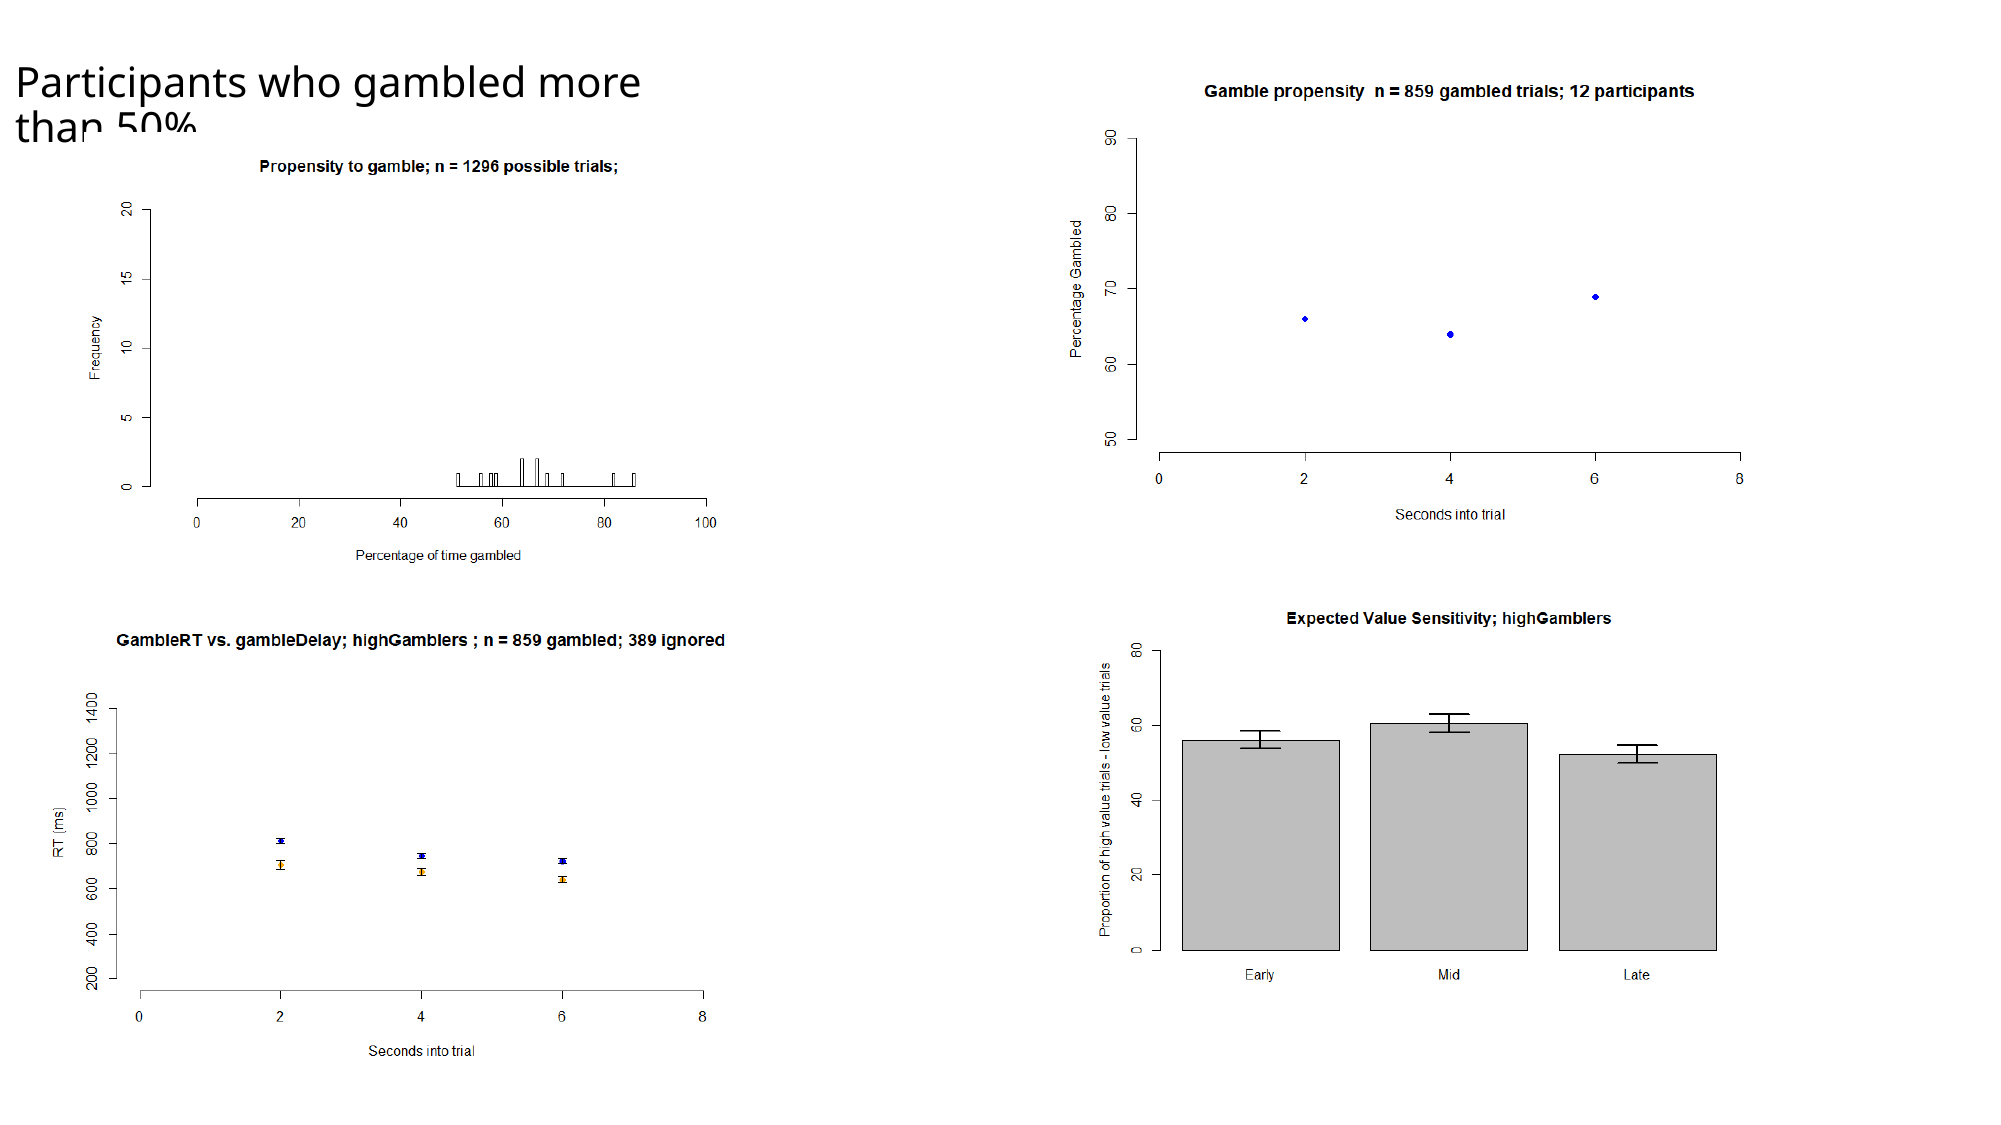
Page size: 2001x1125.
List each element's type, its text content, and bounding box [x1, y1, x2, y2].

picture [47, 604, 761, 1077]
picture [1064, 54, 1800, 541]
title Participants who gambled more than 50% [0, 0, 698, 214]
picture [1094, 584, 1771, 1032]
picture [84, 132, 761, 580]
